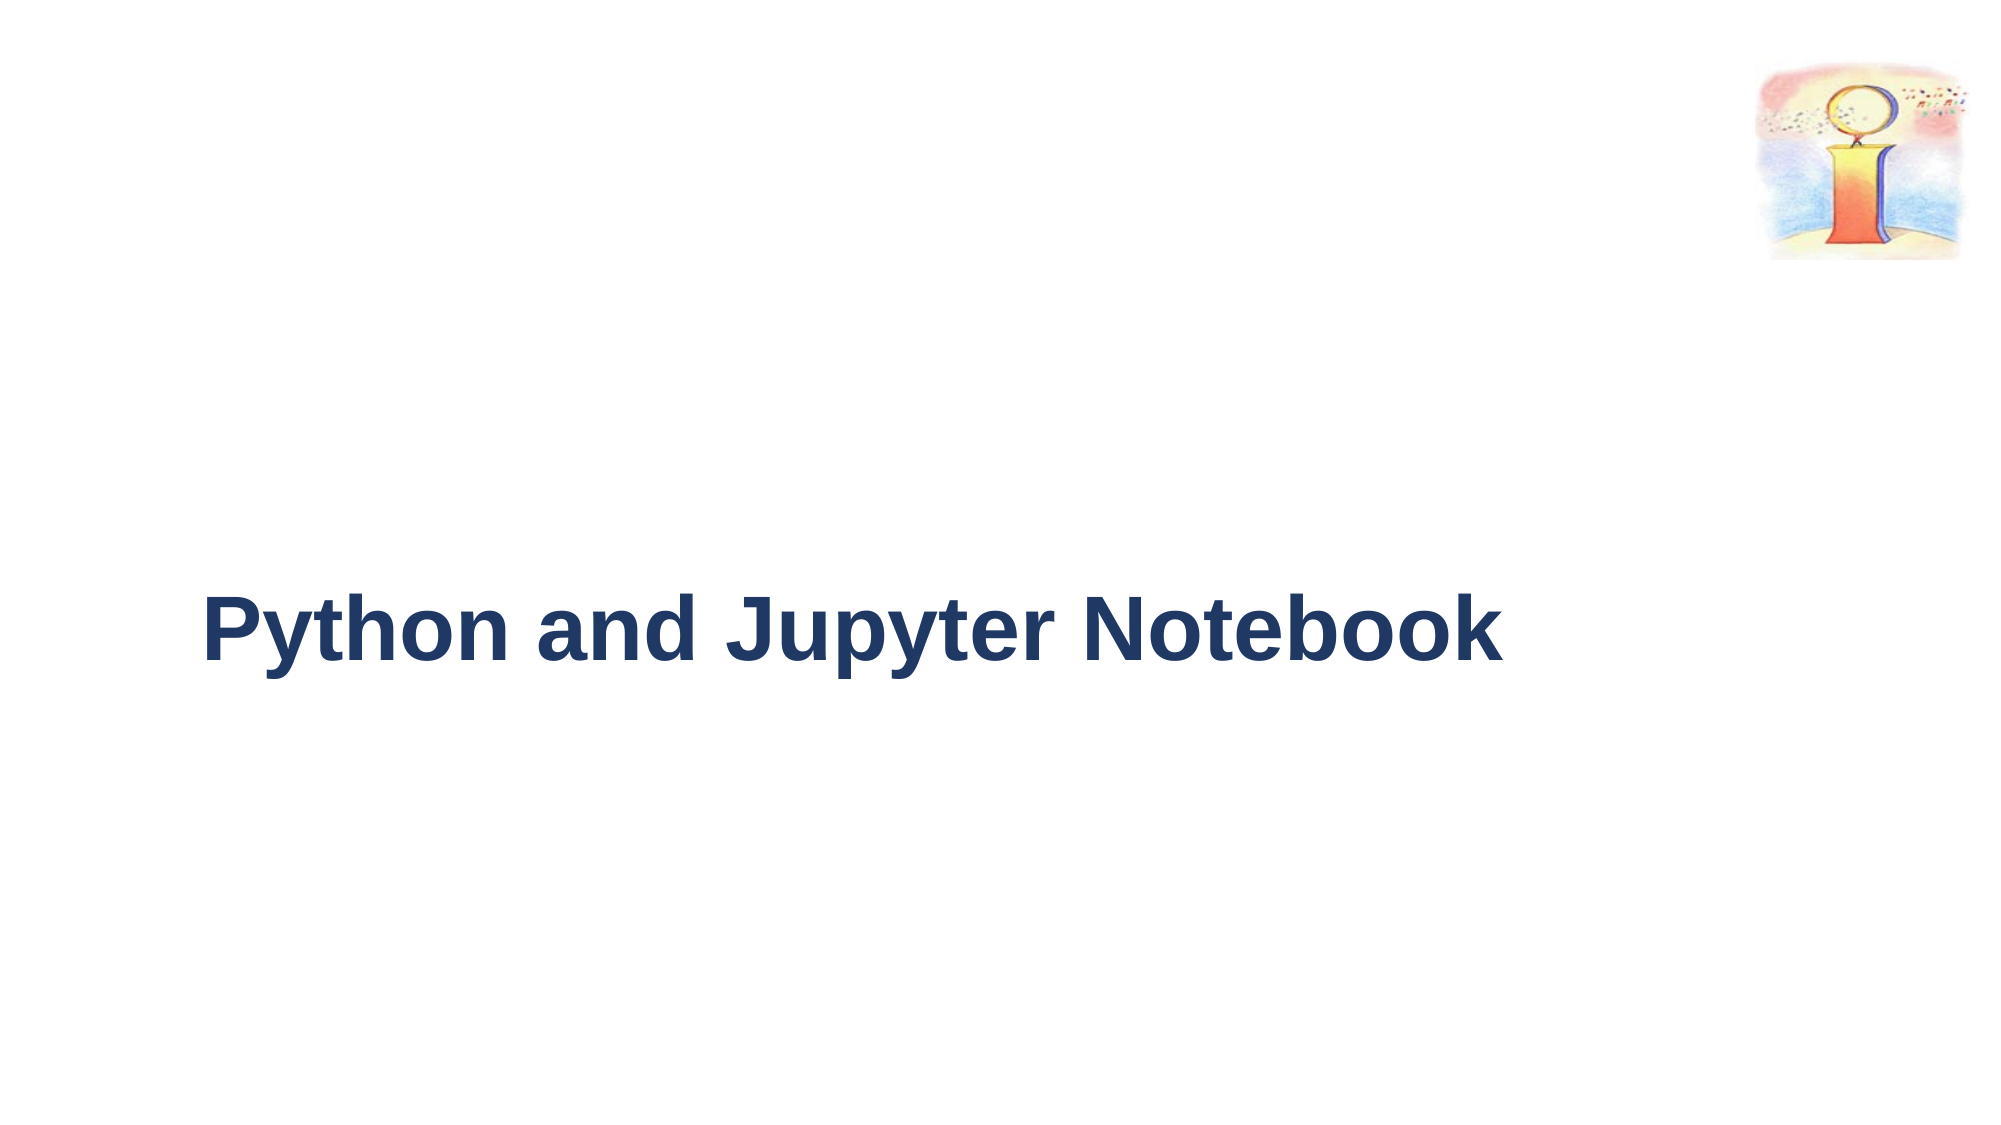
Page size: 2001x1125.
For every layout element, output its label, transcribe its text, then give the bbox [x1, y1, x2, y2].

picture [1755, 59, 1970, 260]
title Python and Jupyter Notebook [186, 530, 1767, 731]
